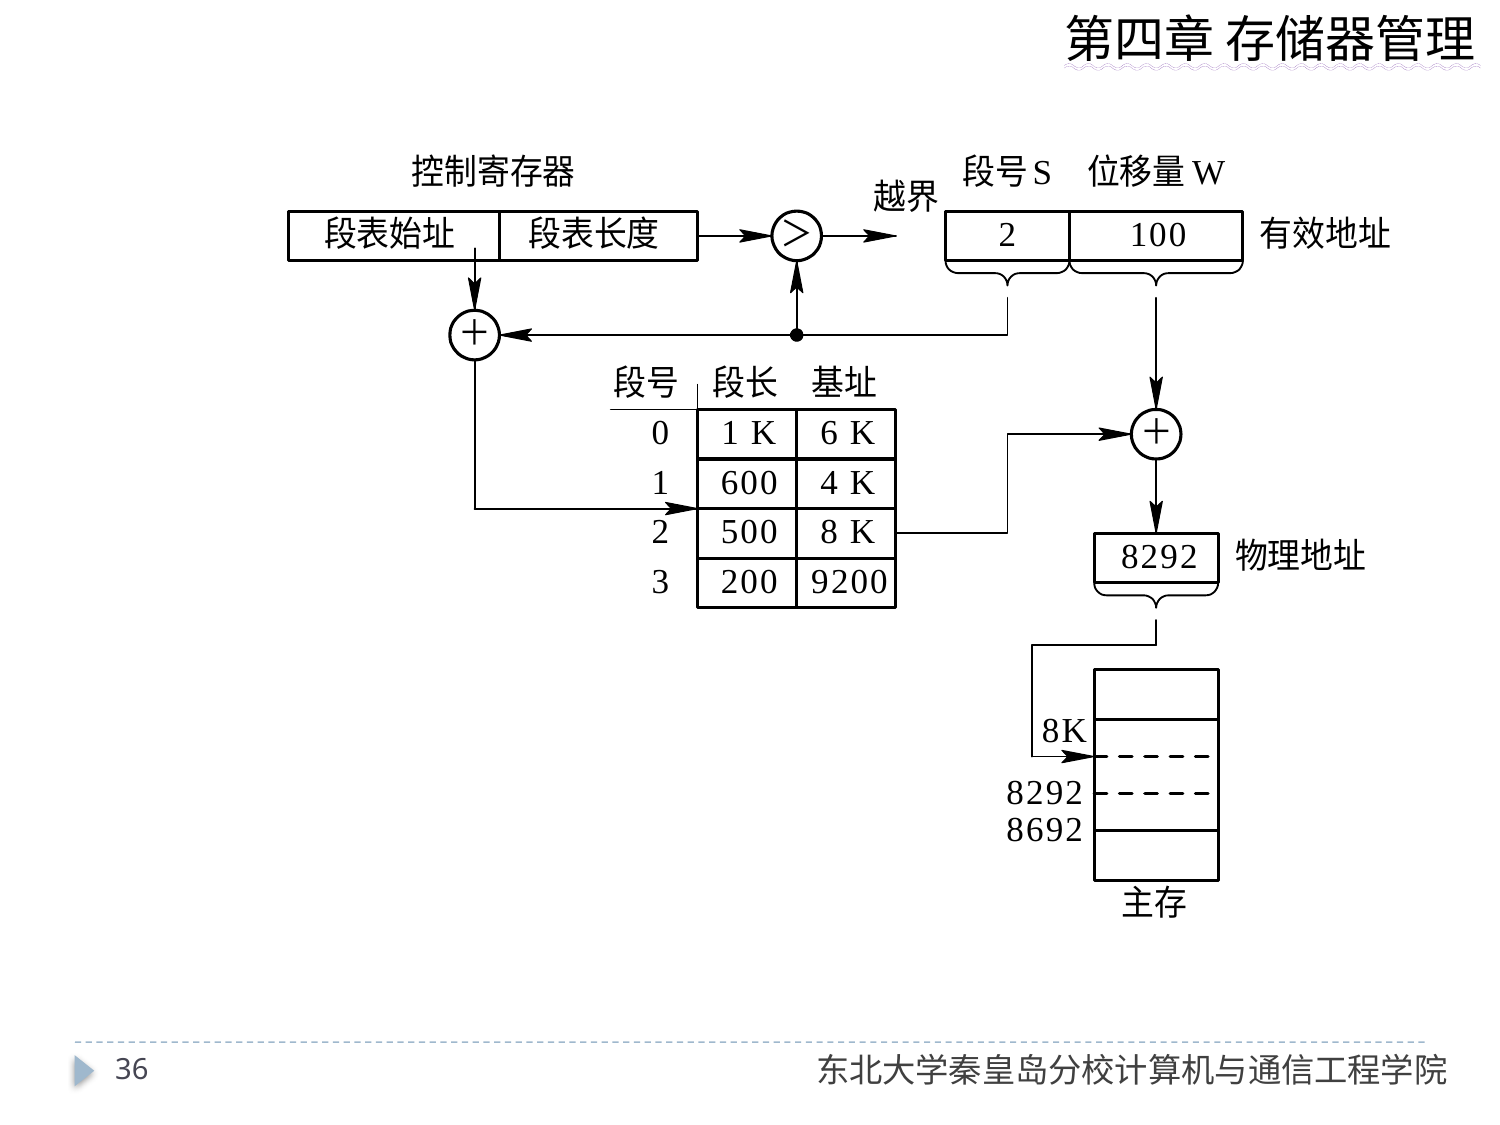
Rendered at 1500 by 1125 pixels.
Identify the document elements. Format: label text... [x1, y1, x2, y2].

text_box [277, 125, 1428, 942]
slide_number 36 [100, 1042, 426, 1103]
